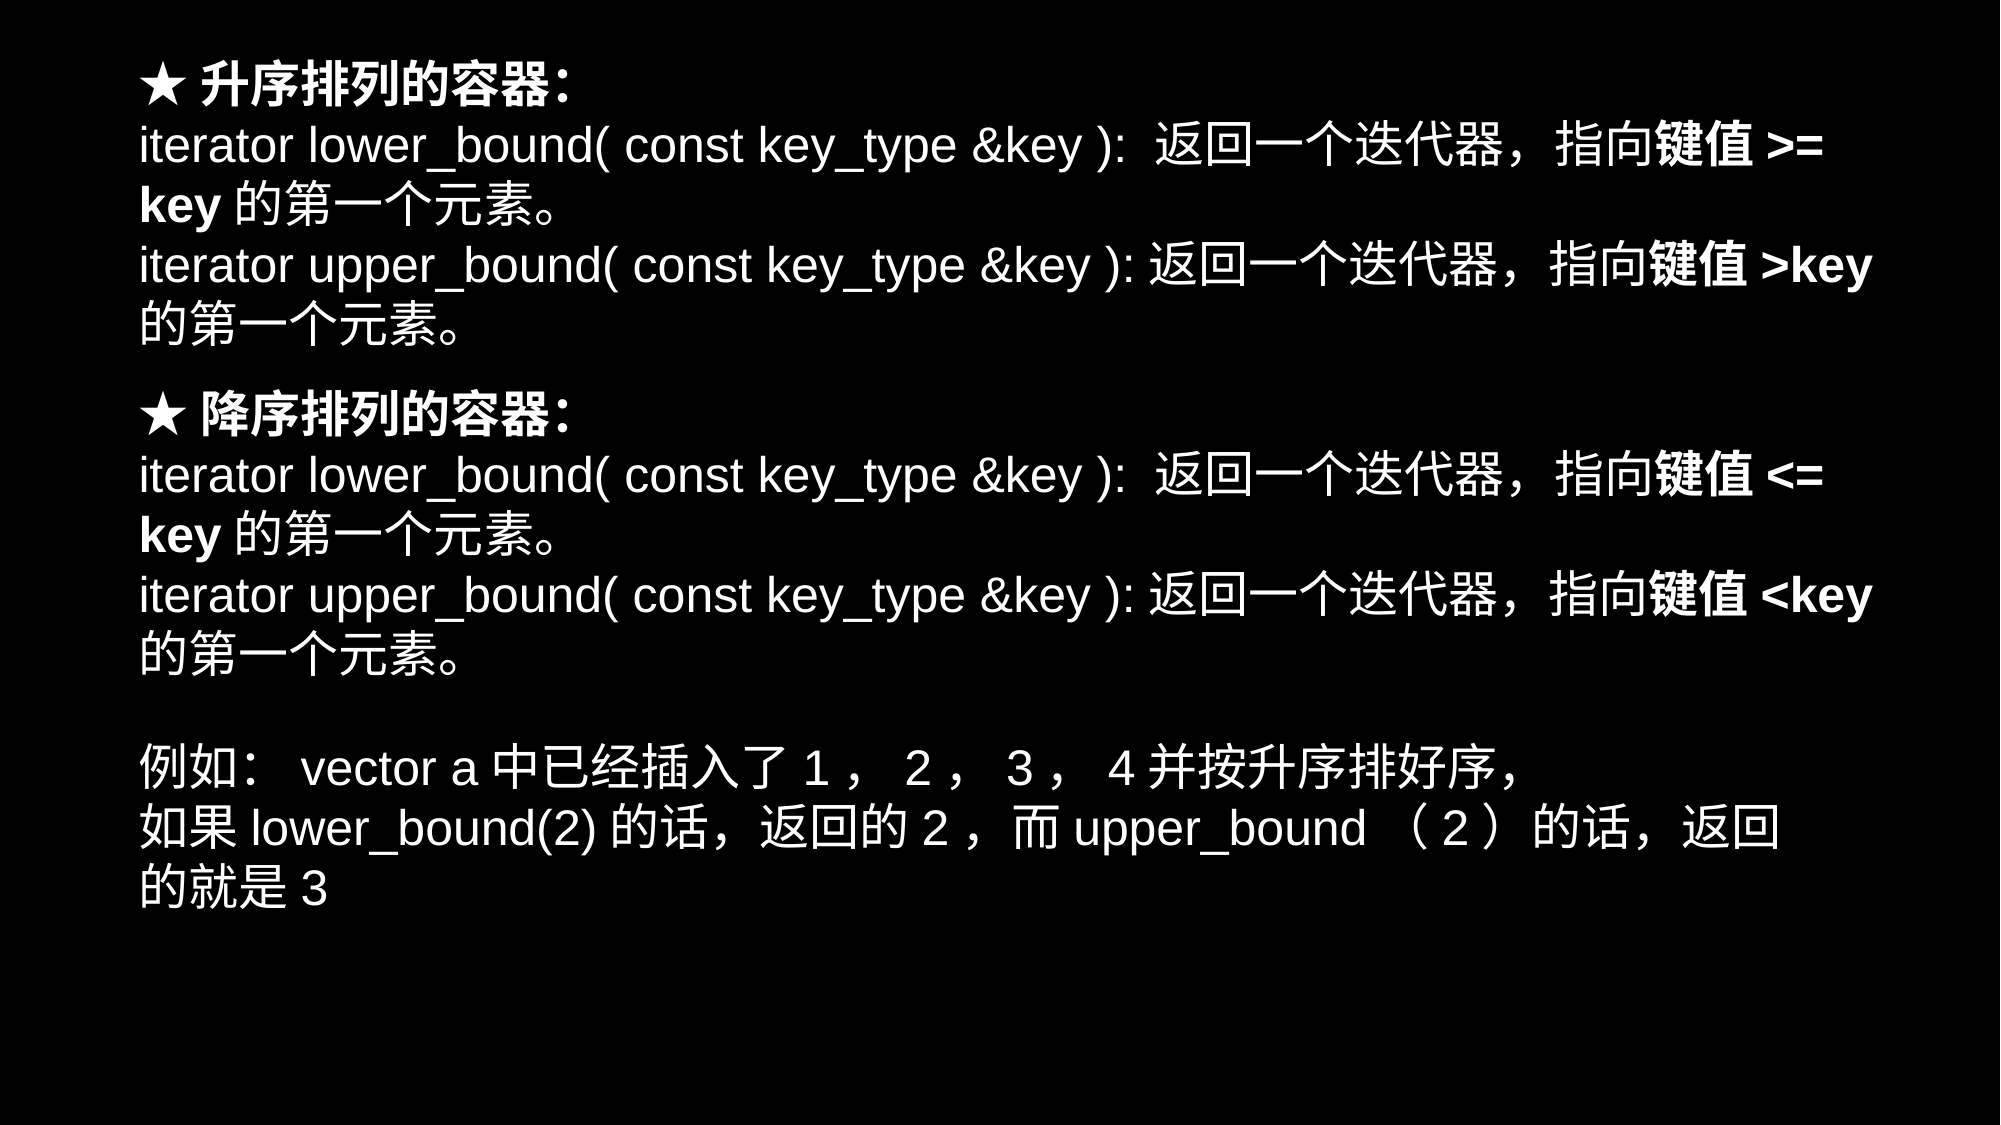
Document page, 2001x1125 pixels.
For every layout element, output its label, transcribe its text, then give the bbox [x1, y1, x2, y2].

text_box 例如：vector a中已经插入了1，2，3，4并按升序排好序， 如果lower_bound(2)的话，返回的2，而upper_bound（2）的话，返回的就是3 [123, 728, 1832, 924]
text_box ★升序排列的容器： iterator lower_bound( const key_type &key ): 返回一个迭代器，指向键值>= key的第一个元素。 iterator upper_bound( const key_type &key ):返回一个迭代器，指向键值>key的第一个元素。 ★降序排列的容器： iterator lower_bound( const key_type &key ): 返回一个迭代器，指向键值<= key的第一个元素。 iterator upper_bound( const key_type &key ):返回一个迭代器，指向键值<key的第一个元素。 [123, 45, 1922, 691]
